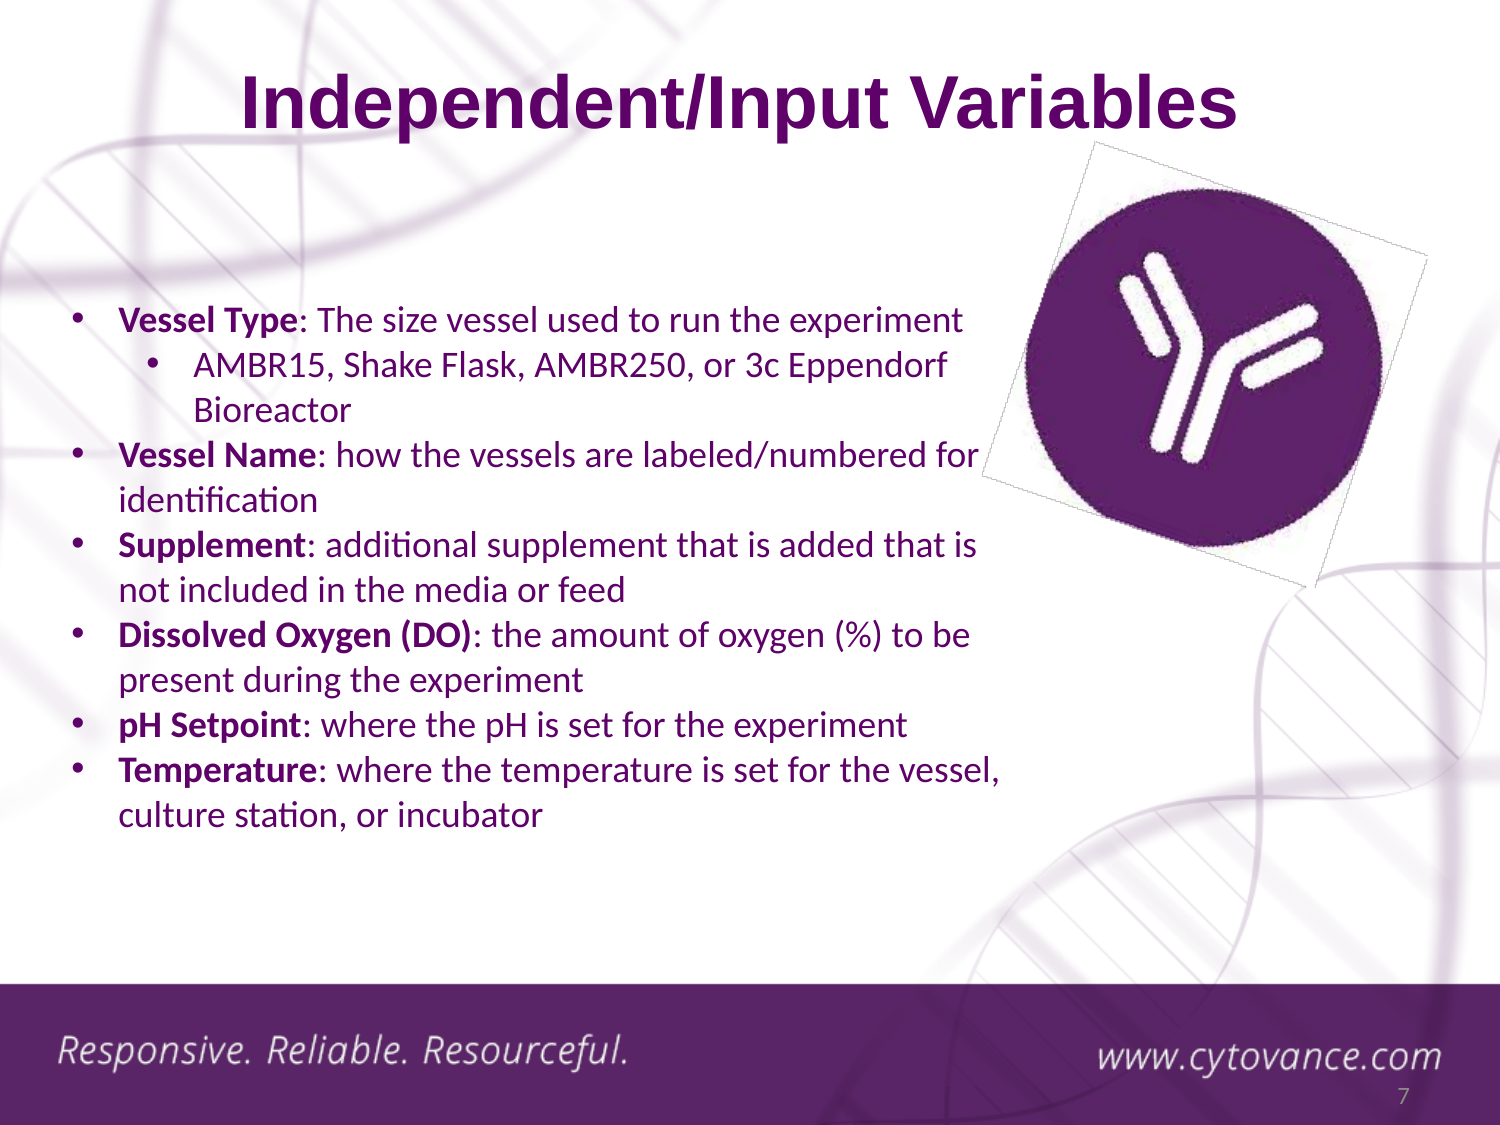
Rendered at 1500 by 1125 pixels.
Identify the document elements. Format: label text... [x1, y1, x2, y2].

slide_number 7 [1087, 1064, 1425, 1125]
text_box Vessel Type: The size vessel used to run the experiment AMBR15, Shake Flask, AMBR250, or 3c Eppendorf Bioreactor Vessel Name: how the vessels are labeled/numbered for identification Supplement: additional supplement that is added that is not included in the media or feed Dissolved Oxygen (DO): the amount of oxygen (%) to be present during the experiment pH Setpoint: where the pH is set for the experiment Temperature: where the temperature is set for the vessel, culture station, or incubator [56, 287, 1025, 843]
picture [0, 0, 1500, 1125]
title Independent/Input Variables [75, 46, 1426, 129]
